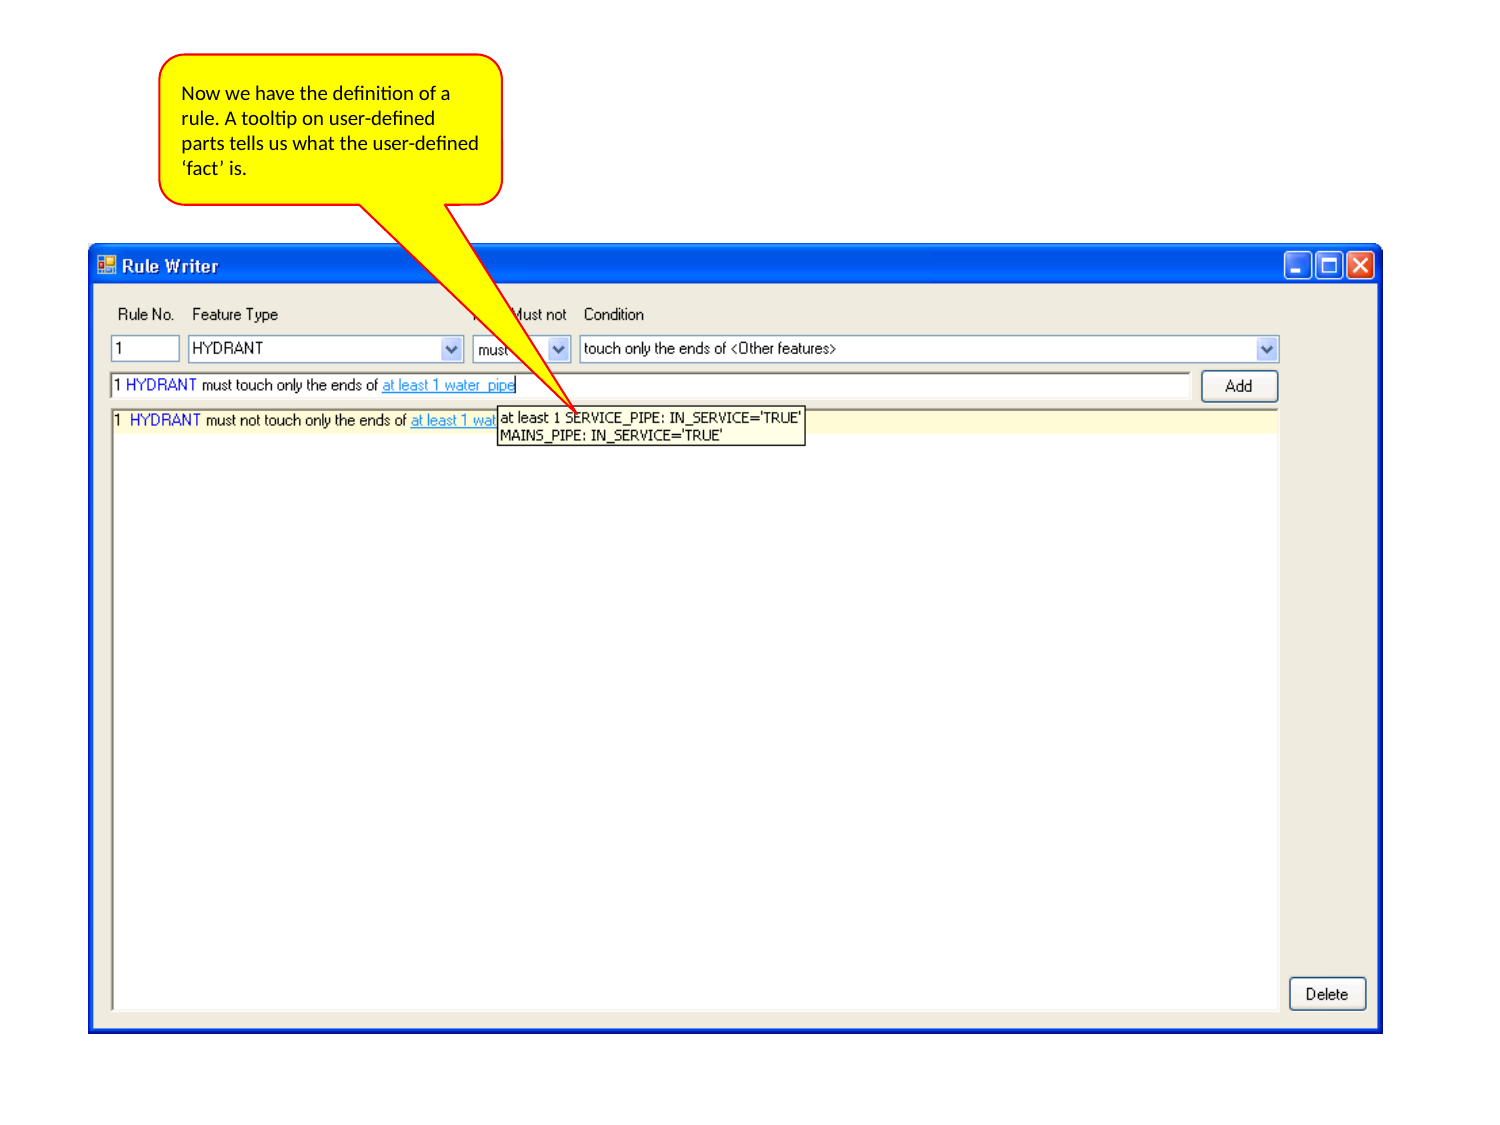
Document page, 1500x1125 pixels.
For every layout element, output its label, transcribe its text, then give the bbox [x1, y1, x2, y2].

picture [88, 243, 1383, 1035]
text_box Now we have the definition of a rule. A tooltip on user-defined parts tells us what the user-defined ‘fact’ is. [157, 52, 505, 241]
